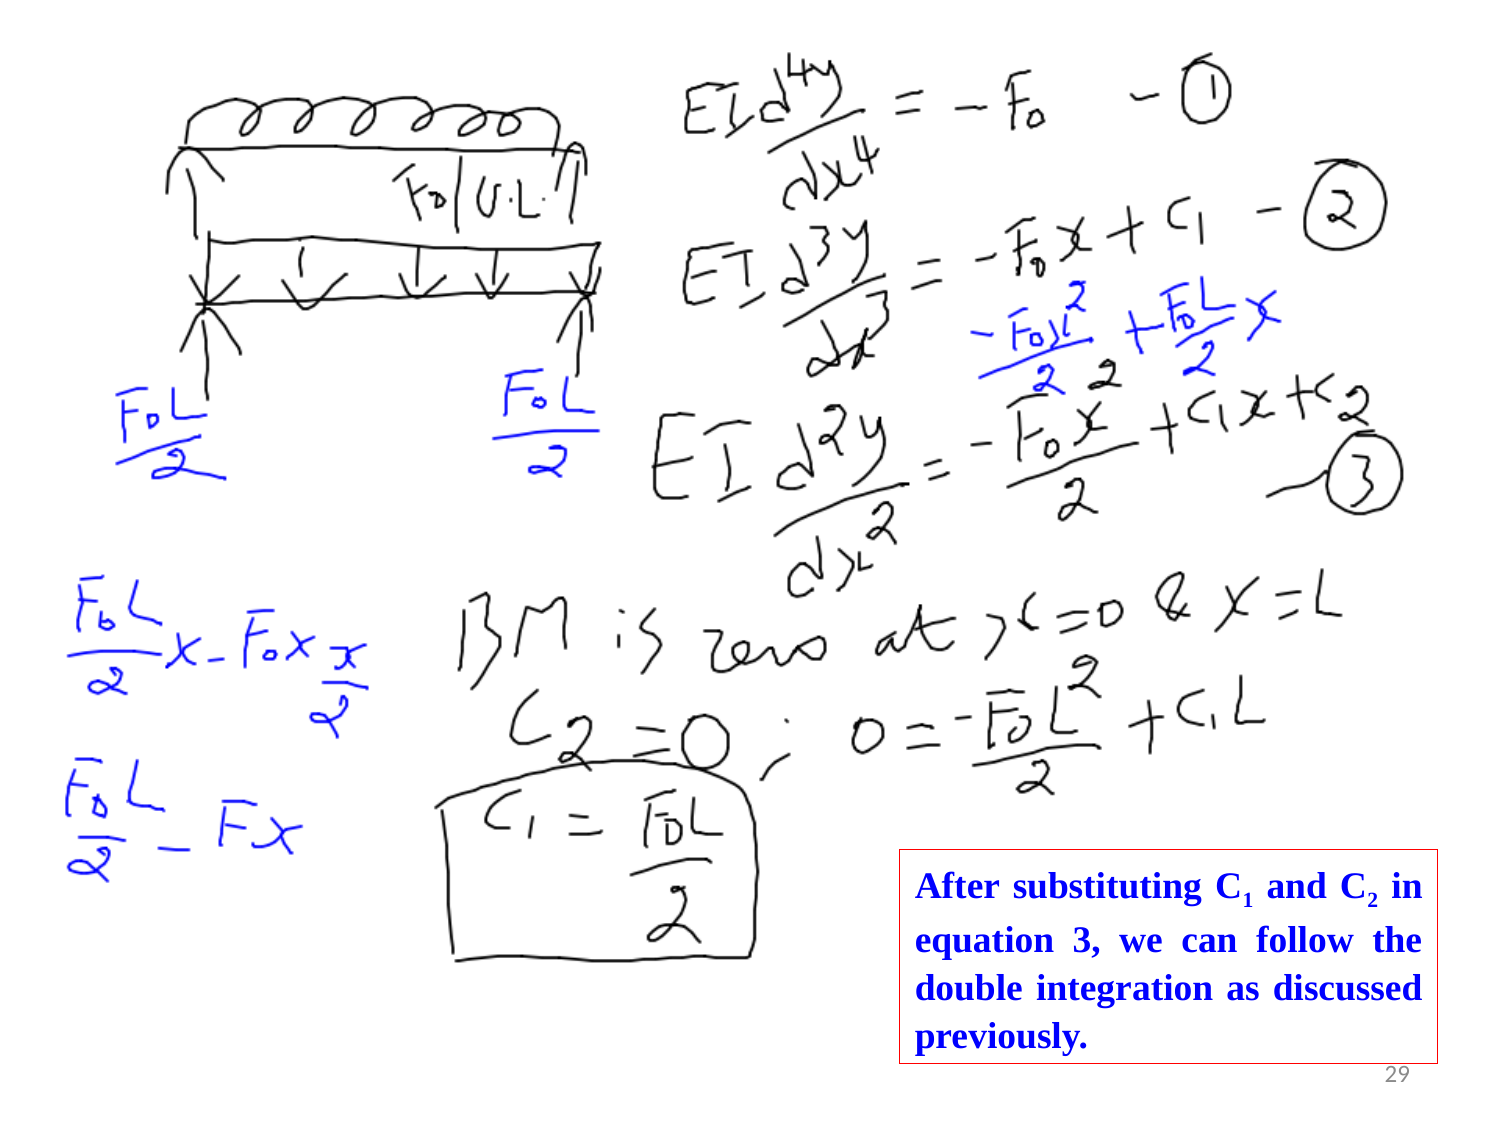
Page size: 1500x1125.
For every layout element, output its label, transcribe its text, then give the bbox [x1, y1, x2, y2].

picture [49, 37, 1413, 984]
text_box After substituting C1 and C2 in equation 3, we can follow the double integration as discussed previously. [899, 849, 1438, 1064]
slide_number 29 [1074, 1042, 1425, 1103]
